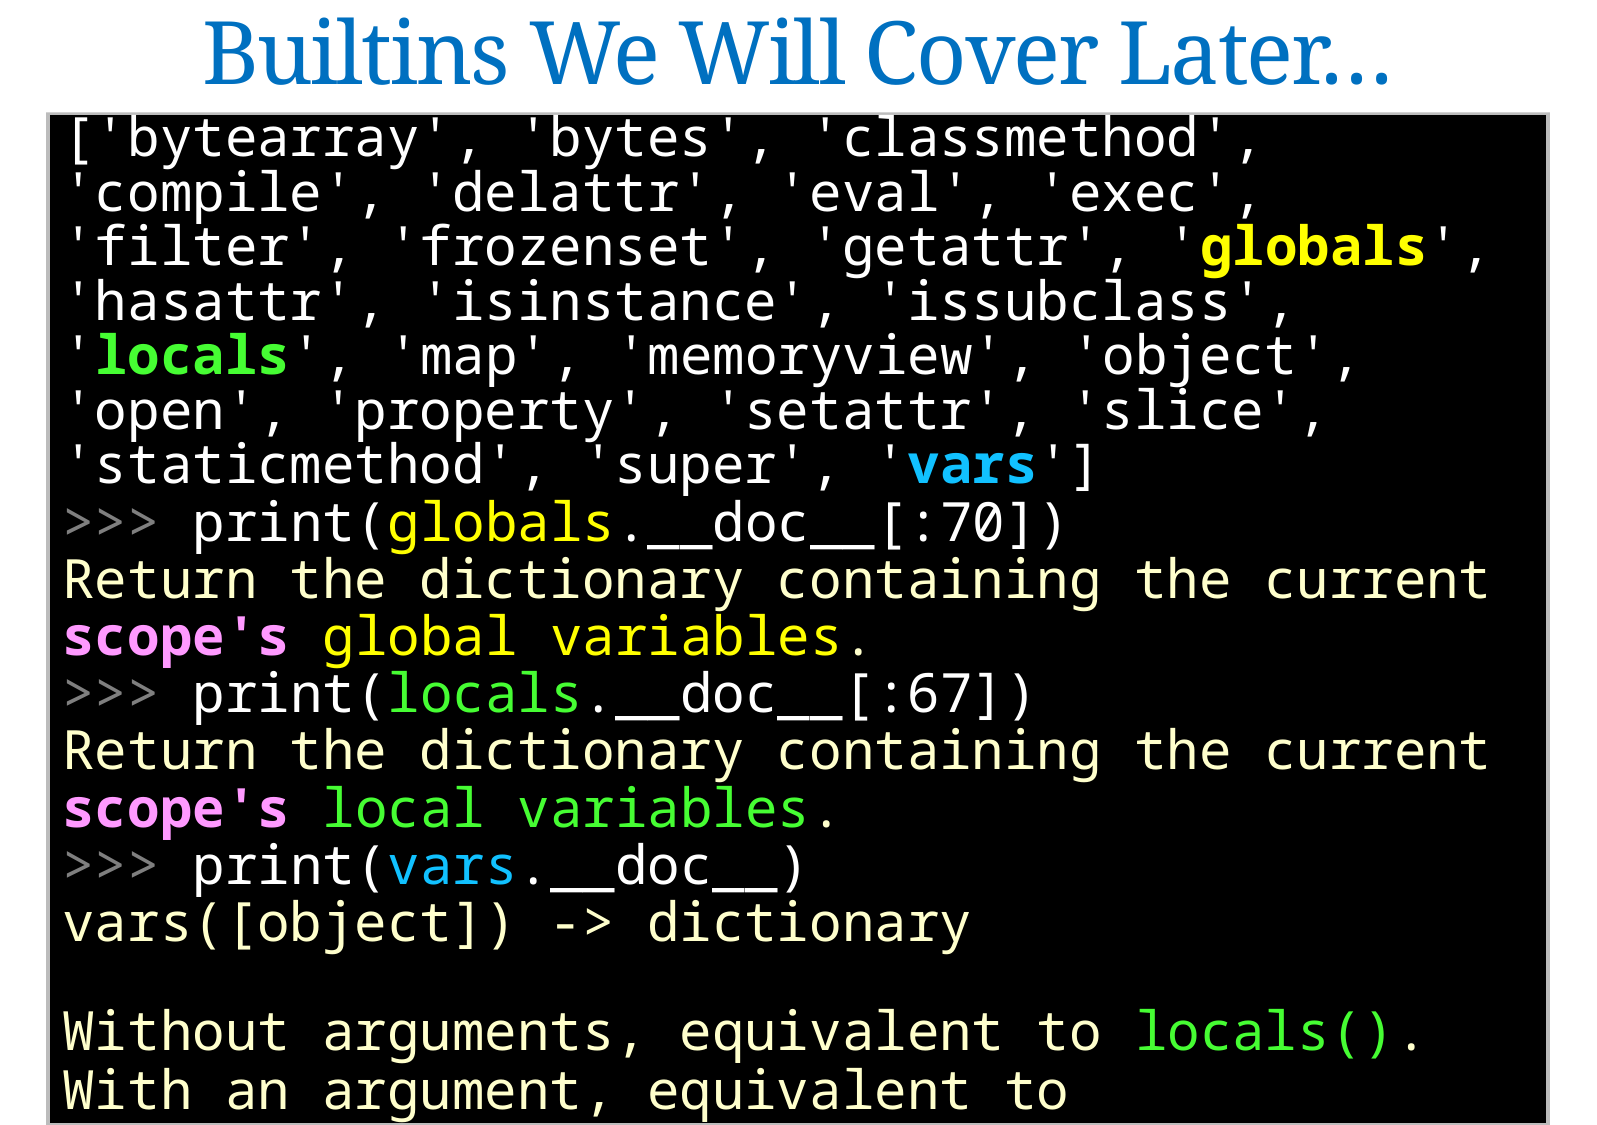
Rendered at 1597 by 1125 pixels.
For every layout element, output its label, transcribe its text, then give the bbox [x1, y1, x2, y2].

text_box >>>_.remove('iter'); _.remove('next'); _ ['bytearray', 'bytes', 'classmethod', 'compile', 'delattr', 'eval', 'exec', 'filter', 'frozenset', 'getattr', 'globals', 'hasattr', 'isinstance', 'issubclass', 'locals', 'map', 'memoryview', 'object', 'open', 'property', 'setattr', 'slice', 'staticmethod', 'super', 'vars'] >>> print(globals.__doc__[:70]) Return the dictionary containing the current scope's global variables. >>> print(locals.__doc__[:67]) Return the dictionary containing the current scope's local variables. >>> print(vars.__doc__) vars([object]) -> dictionary Without arguments, equivalent to locals(). With an argument, equivalent to object.__dict__. [46, 113, 1550, 1125]
text_box Builtins We Will Cover Later… [0, 0, 1597, 113]
